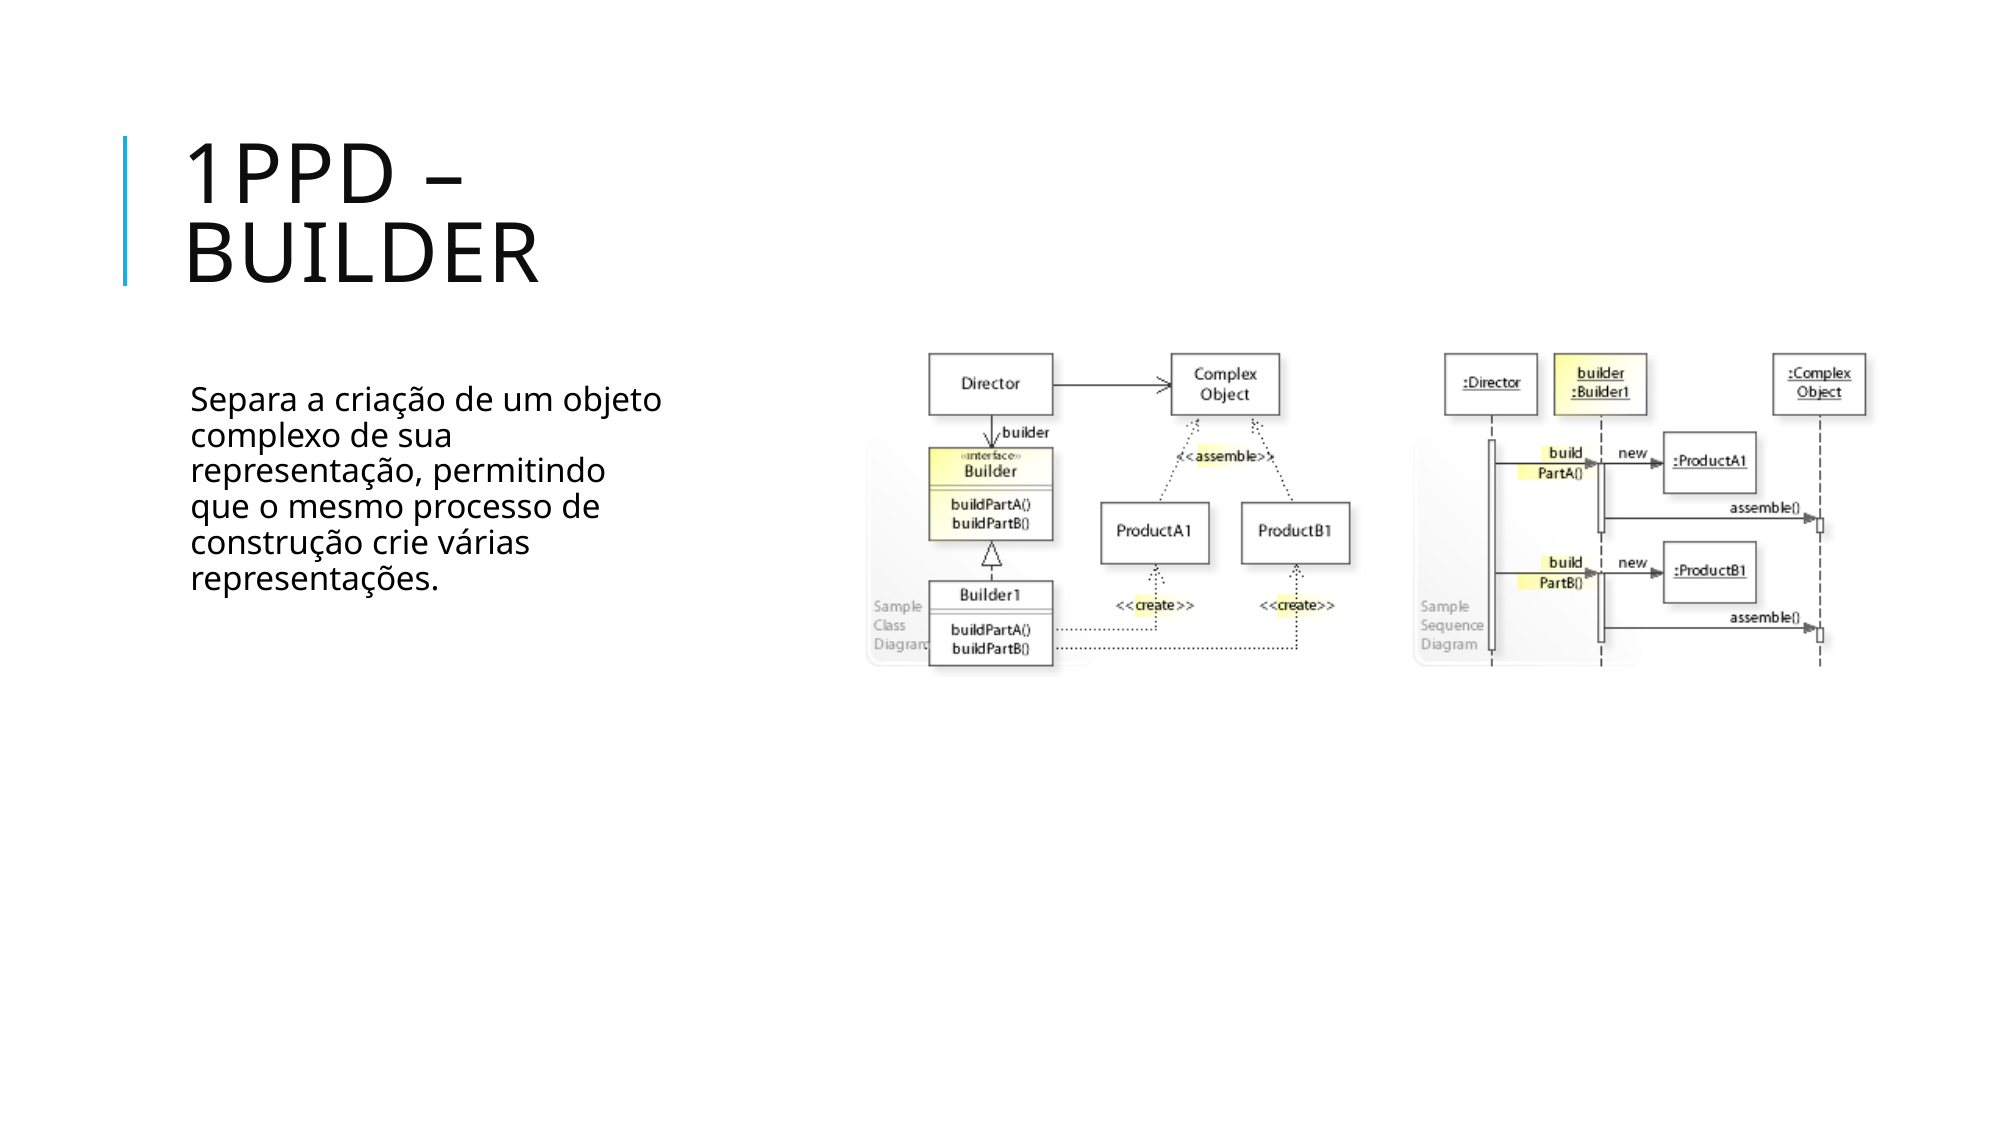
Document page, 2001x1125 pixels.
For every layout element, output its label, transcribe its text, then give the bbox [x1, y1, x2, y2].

list Separa a criação de um objeto complexo de sua representação, permitindo que o mesmo processo de construção crie várias representações. [168, 375, 682, 1020]
picture [834, 322, 1930, 698]
title 1ppd – Builder [168, 96, 682, 342]
